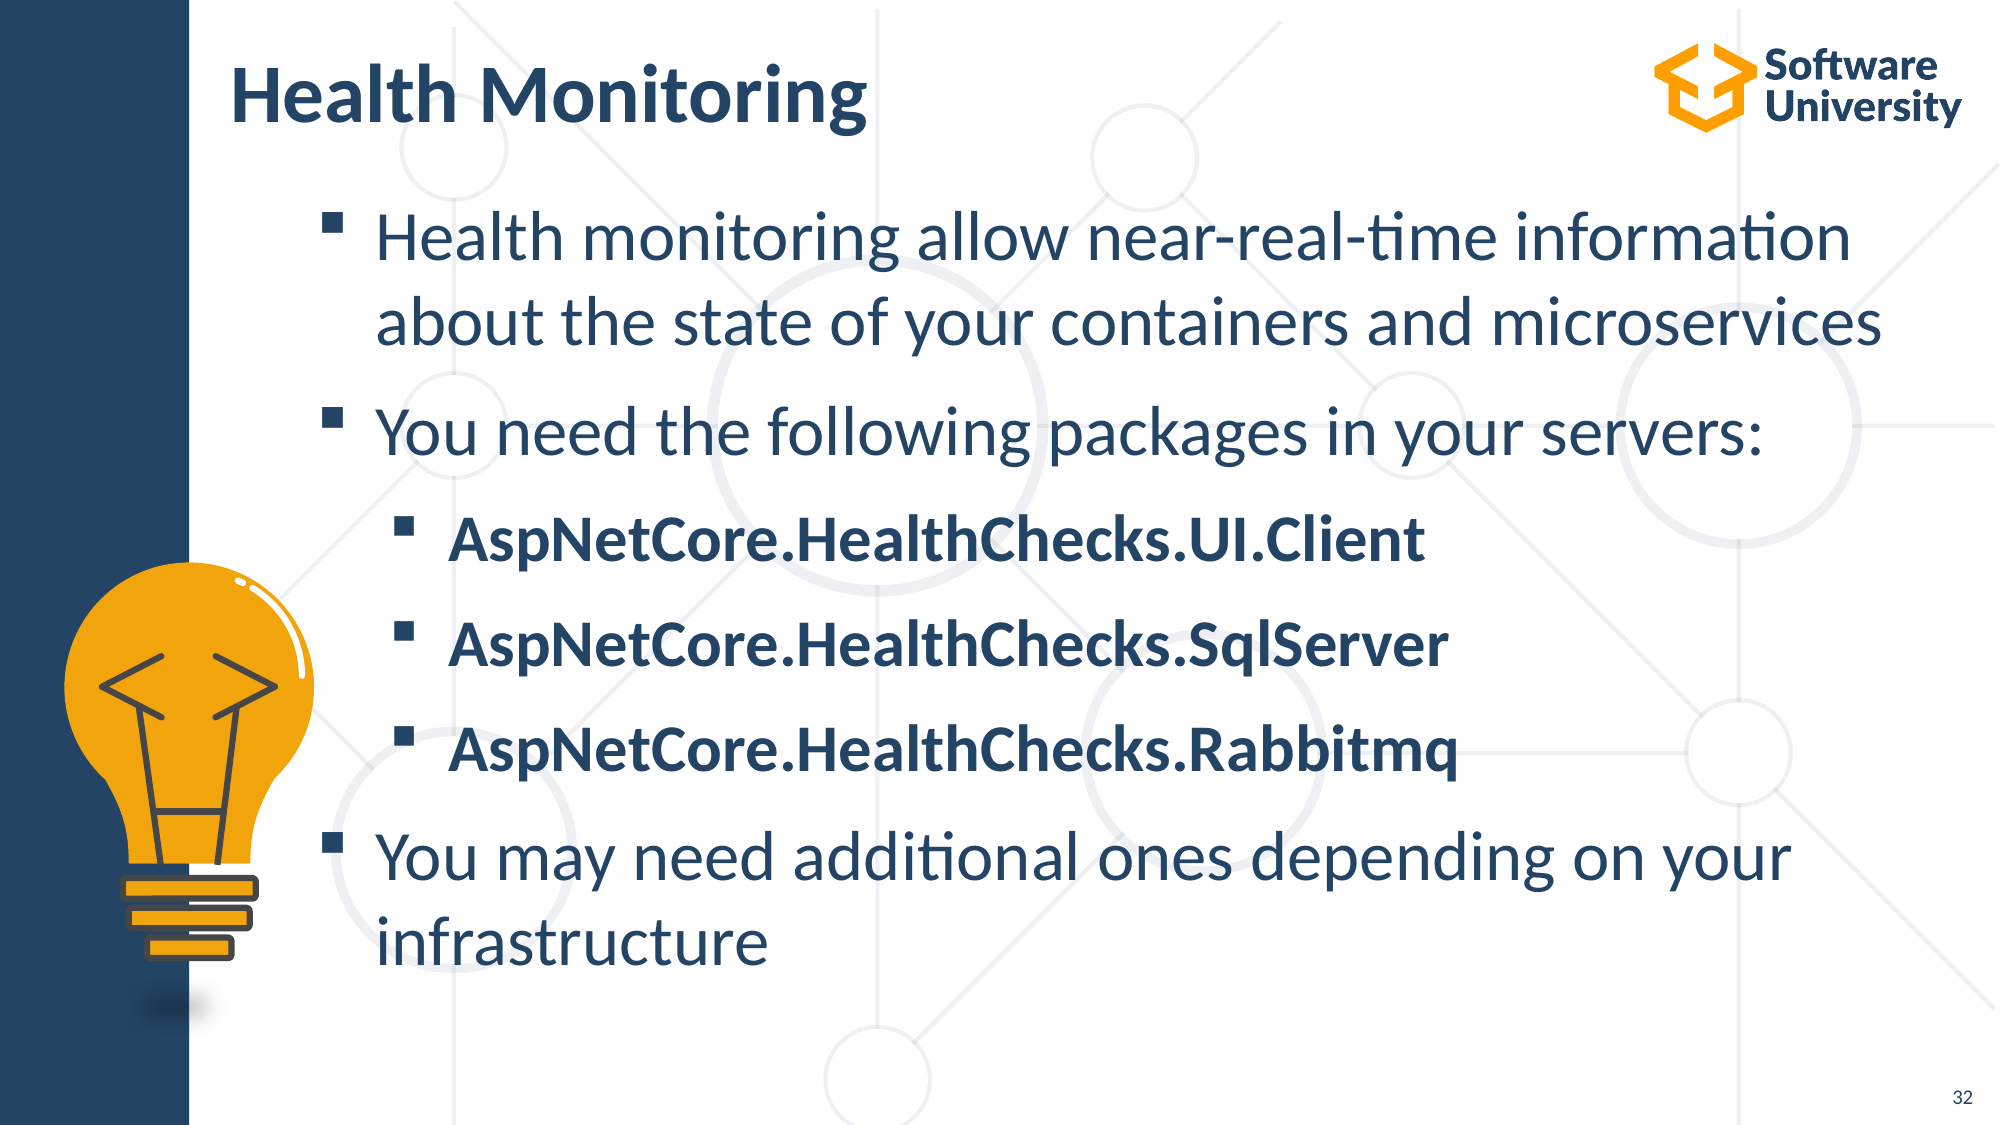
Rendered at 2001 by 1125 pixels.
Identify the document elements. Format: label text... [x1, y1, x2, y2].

title Health Monitoring [212, 16, 1628, 162]
picture [1641, 31, 1973, 145]
list Health monitoring allow near-real-time information about the state of your containers and microservices You need the following packages in your servers: AspNetCore.HealthChecks.UI.Client AspNetCore.HealthChecks.SqlServer AspNetCore.HealthChecks.Rabbitmq You may need additional ones depending on your infrastructure [298, 183, 1968, 1094]
slide_number 32 [1927, 1067, 1989, 1117]
